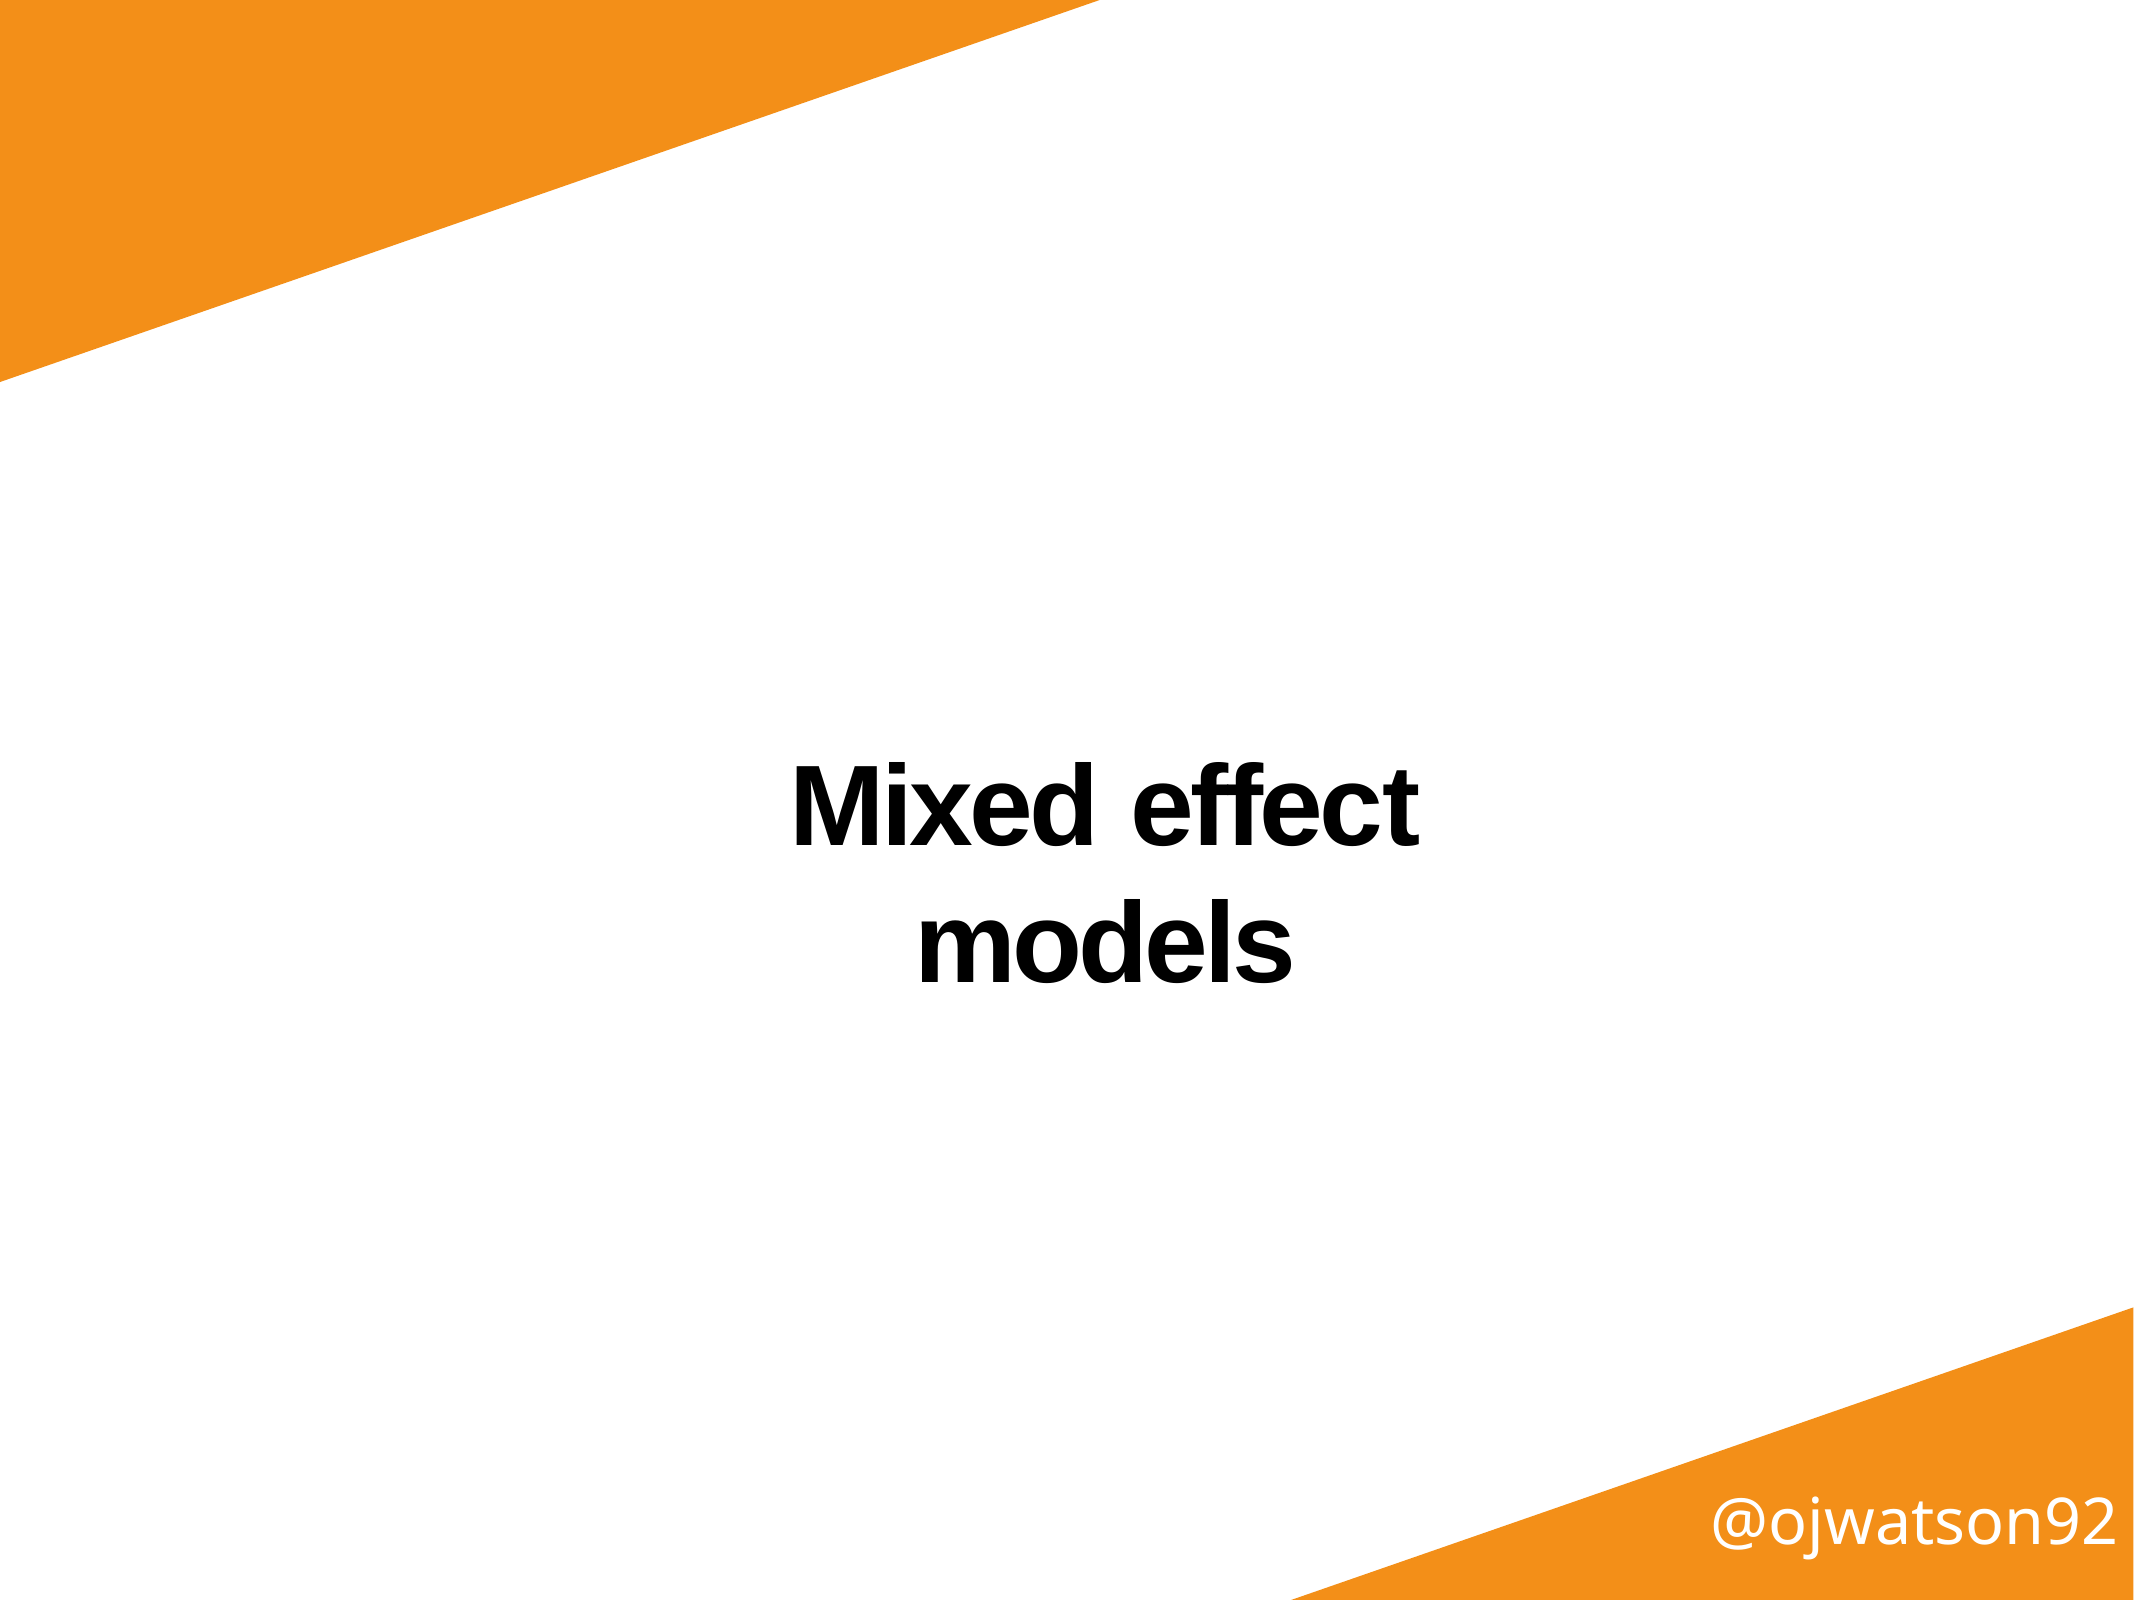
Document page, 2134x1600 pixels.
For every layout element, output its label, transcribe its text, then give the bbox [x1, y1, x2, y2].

text_box Mixed effect models [587, 730, 1621, 1006]
